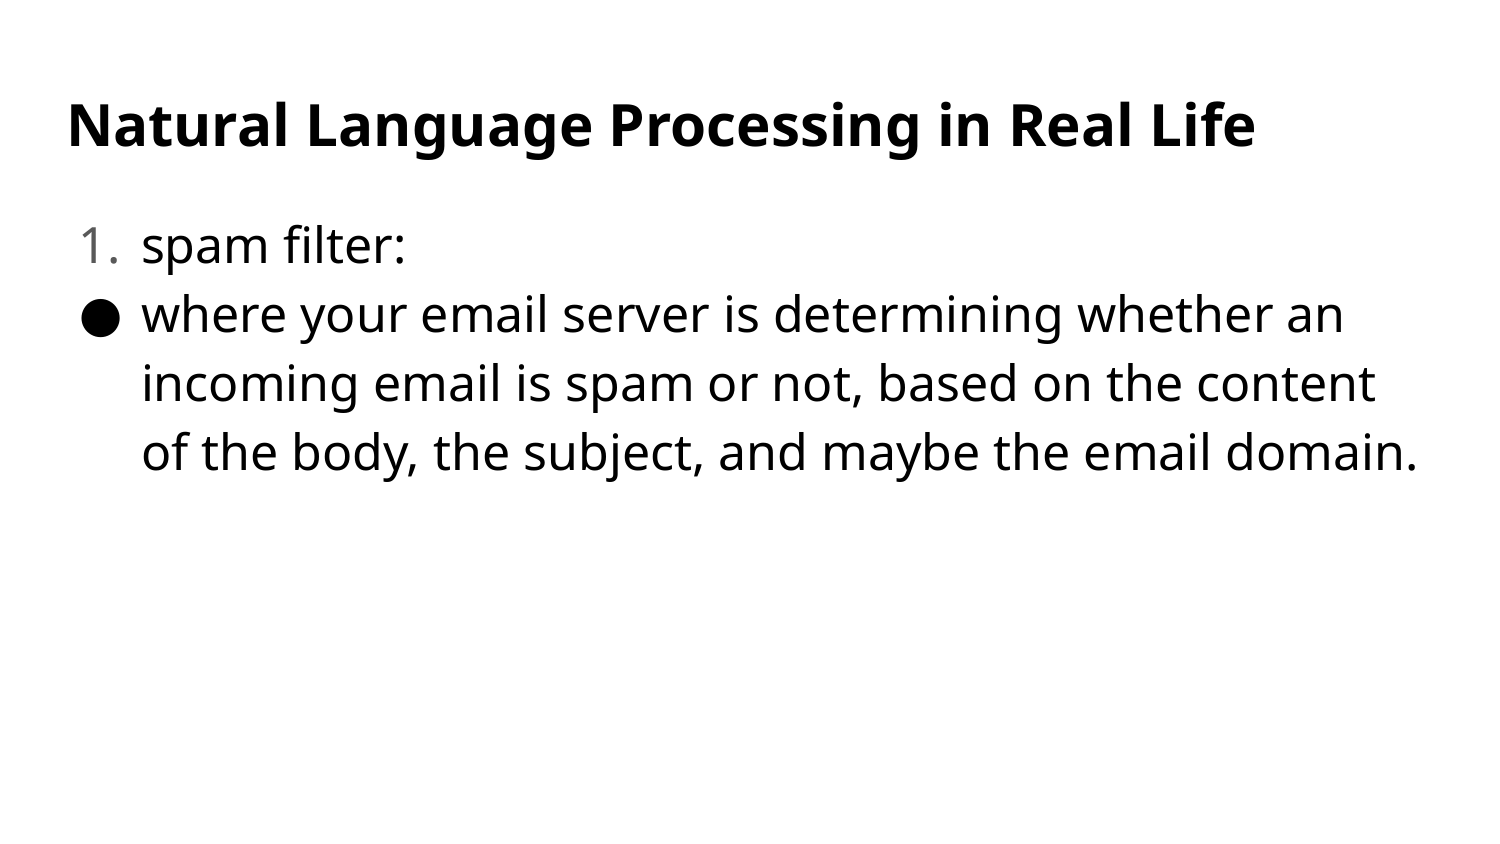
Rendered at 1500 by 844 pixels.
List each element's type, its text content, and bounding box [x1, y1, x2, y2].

title Natural Language Processing in Real Life [51, 72, 1449, 167]
list spam filter: where your email server is determining whether an incoming email is spam or not, based on the content of the body, the subject, and maybe the email domain. [51, 189, 1449, 750]
